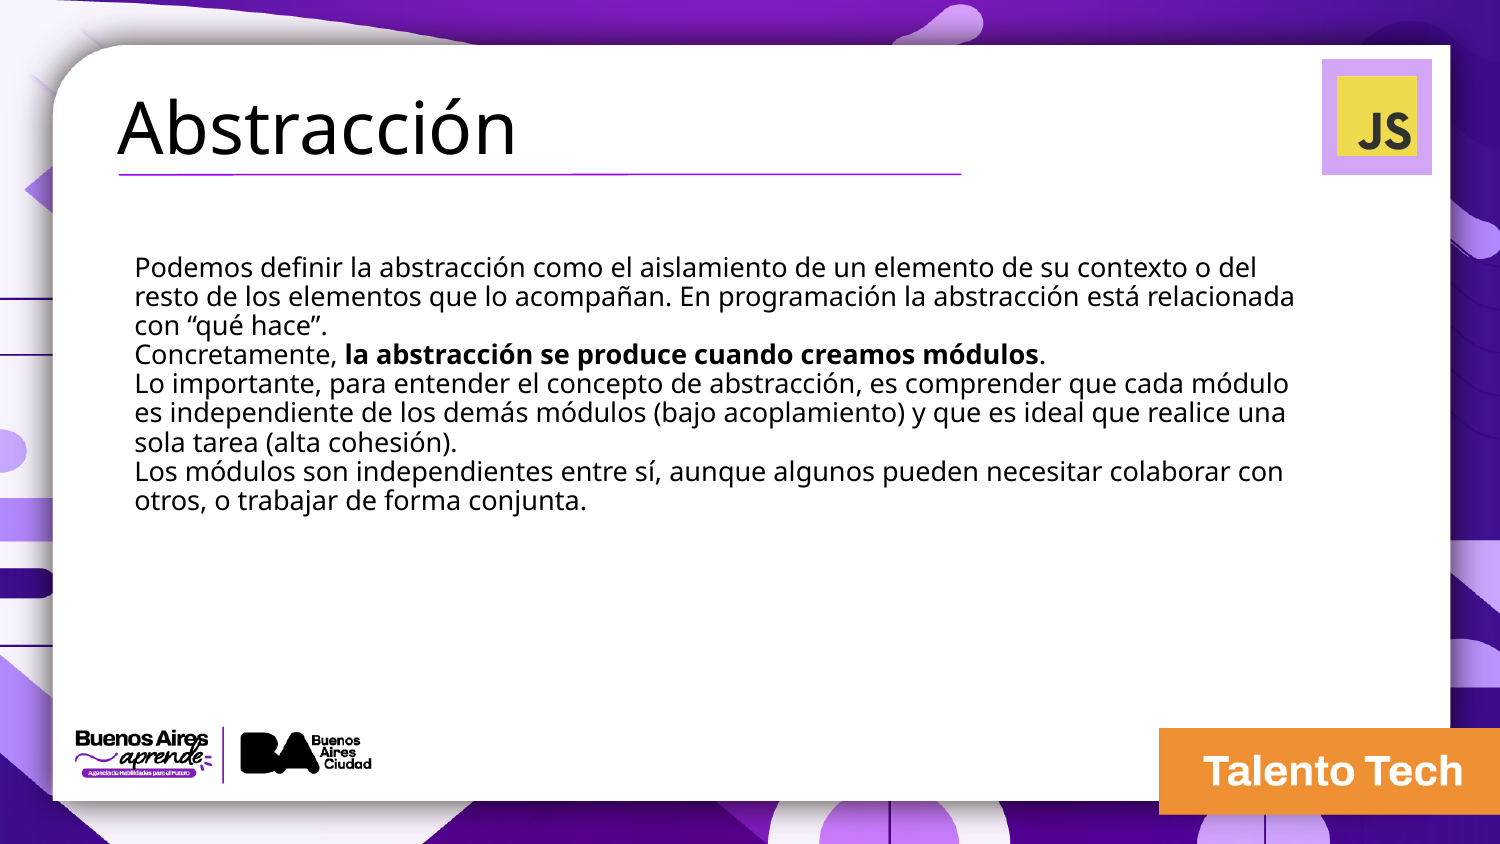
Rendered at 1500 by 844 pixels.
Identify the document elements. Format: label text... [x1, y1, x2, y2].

picture [0, 0, 1500, 844]
text_box Abstracción [102, 65, 1132, 184]
text_box Podemos definir la abstracción como el aislamiento de un elemento de su contexto o del resto de los elementos que lo acompañan. En programación la abstracción está relacionada con “qué hace”. Concretamente, la abstracción se produce cuando creamos módulos. Lo importante, para entender el concepto de abstracción, es comprender que cada módulo es independiente de los demás módulos (bajo acoplamiento) y que es ideal que realice una sola tarea (alta cohesión). Los módulos son independientes entre sí, aunque algunos pueden necesitar colaborar con otros, o trabajar de forma conjunta. [119, 239, 1323, 784]
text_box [1321, 56, 1433, 176]
